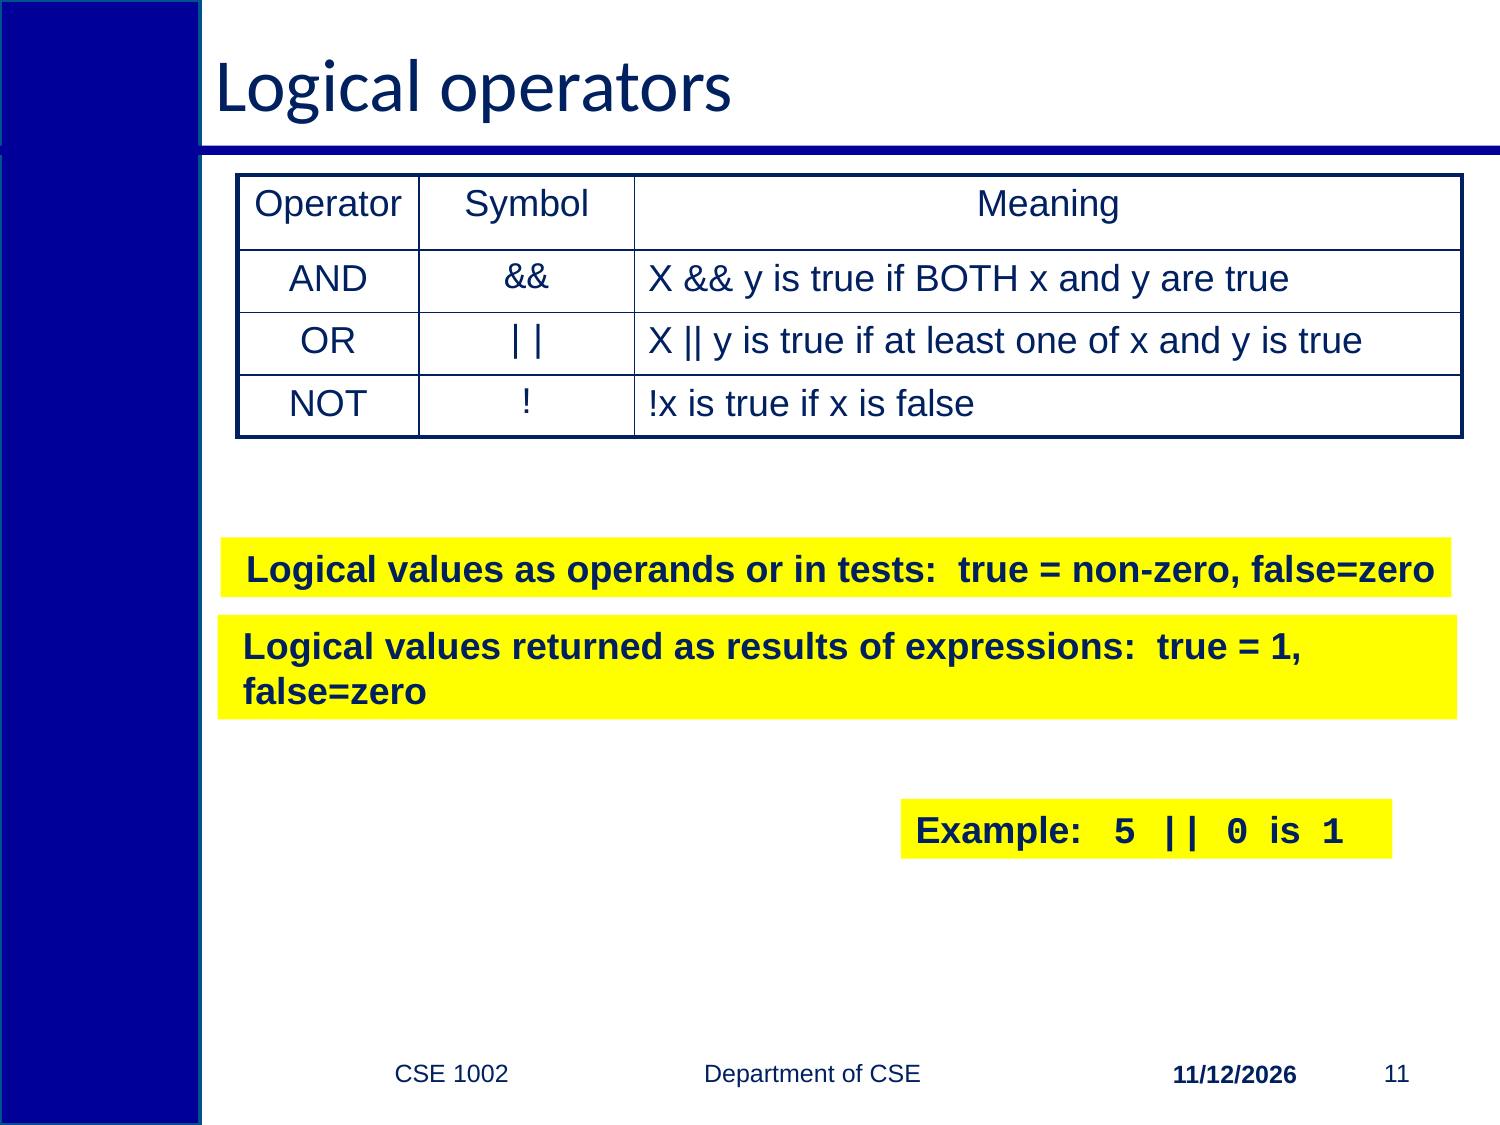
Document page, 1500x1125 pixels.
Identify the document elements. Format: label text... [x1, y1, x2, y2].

table_cell NOT [240, 376, 418, 435]
table_cell || [420, 313, 634, 374]
table_cell ! [420, 376, 634, 435]
table_cell && [420, 251, 634, 312]
table_cell !x is true if x is false [635, 376, 1460, 435]
table_cell X || y is true if at least one of x and y is true [635, 313, 1460, 374]
table_header Symbol [420, 177, 634, 249]
title Logical operators [200, 24, 1375, 138]
table_header Operator [240, 177, 418, 249]
table_cell X && y is true if BOTH x and y are true [635, 251, 1460, 312]
text_box Logical values returned as results of expressions: true = 1, false=zero [217, 614, 1458, 720]
table_cell AND [240, 251, 418, 312]
text_box Logical values as operands or in tests: true = non-zero, false=zero [220, 537, 1452, 598]
table_cell OR [240, 313, 418, 374]
slide_number 11 [1312, 1042, 1425, 1103]
text_box Example: 5 || 0 is 1 [900, 798, 1393, 859]
table_header Meaning [635, 177, 1460, 249]
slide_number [1050, 1043, 1313, 1104]
footer CSE 1002 Department of CSE [212, 1042, 938, 1103]
